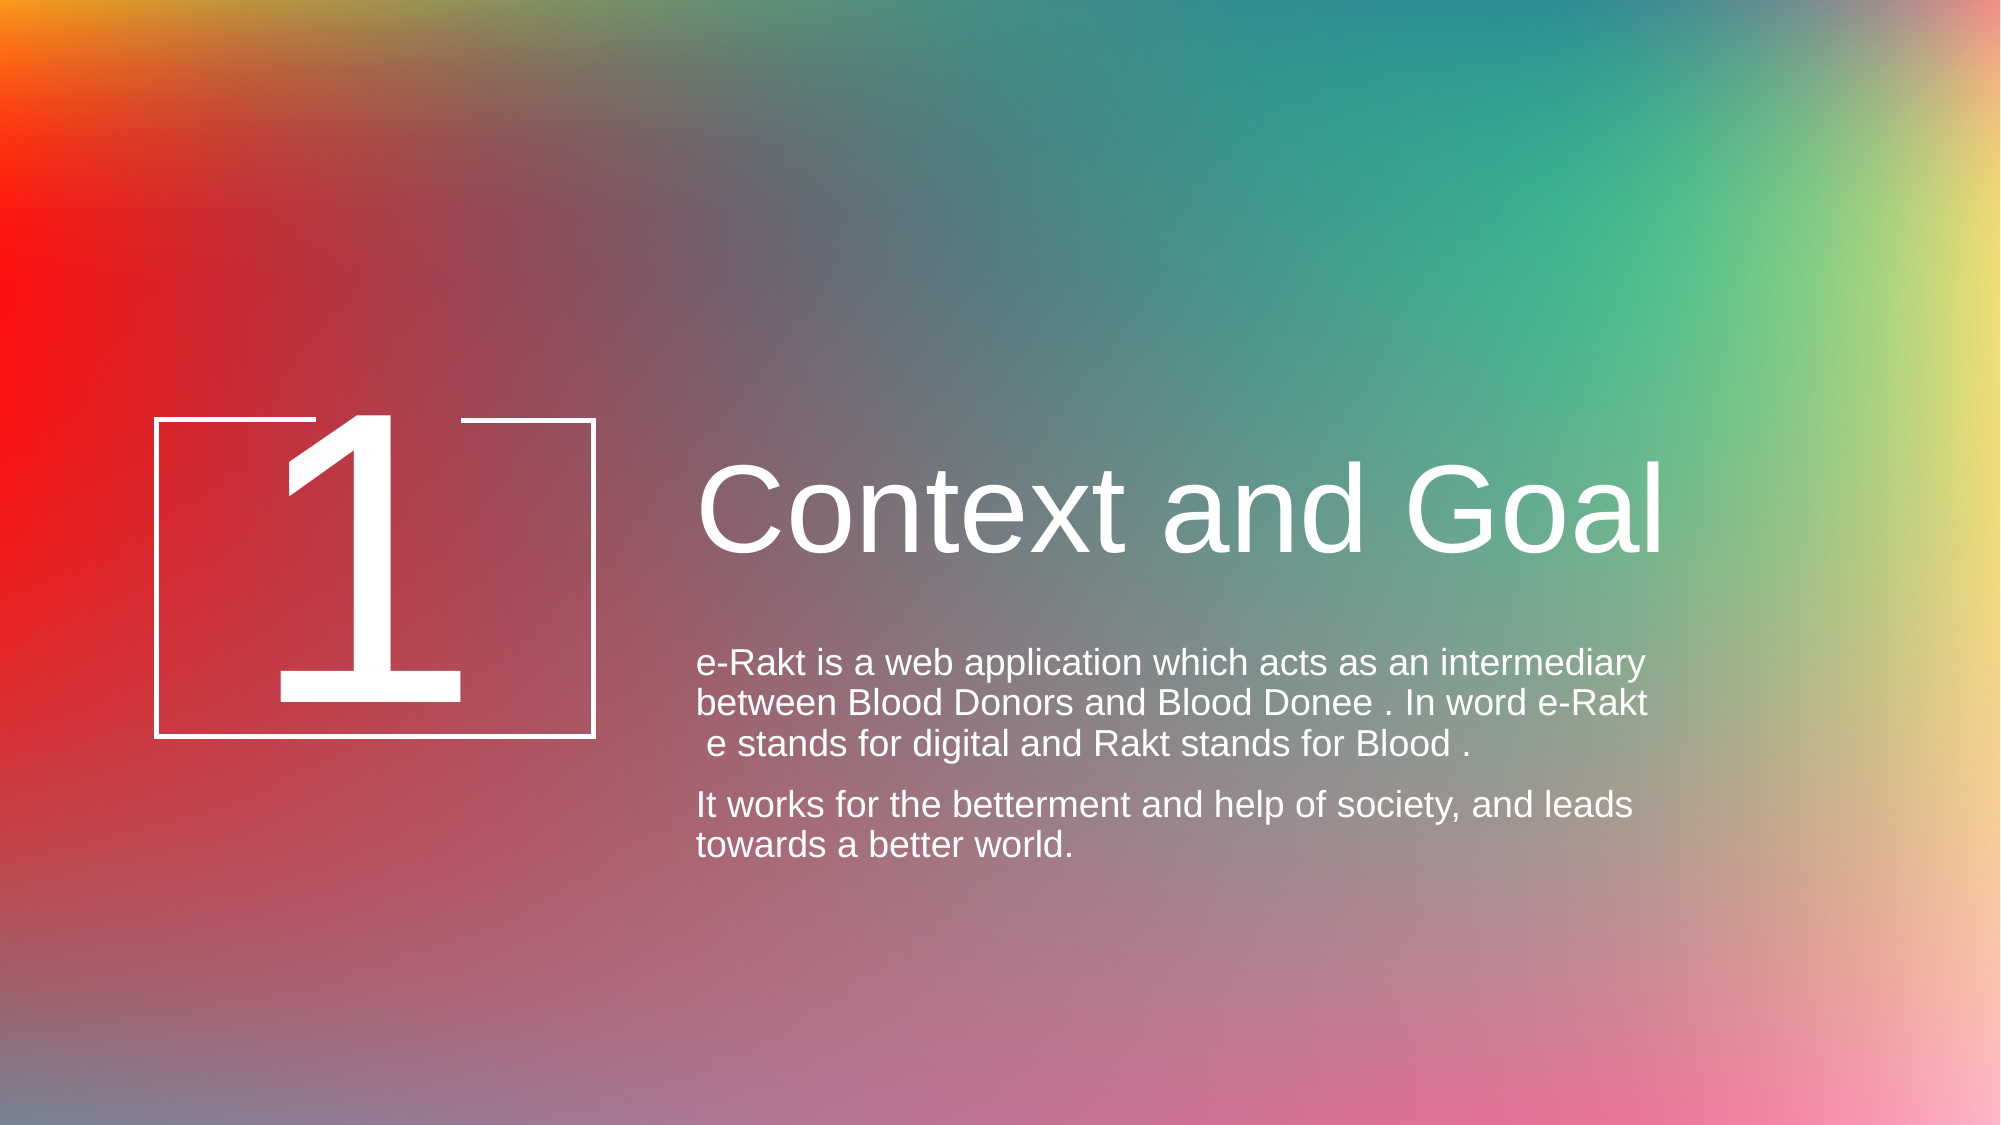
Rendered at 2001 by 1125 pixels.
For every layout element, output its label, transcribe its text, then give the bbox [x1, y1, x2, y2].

list e-Rakt is a web application which acts as an intermediary between Blood Donors and Blood Donee . In word e-Rakt e stands for digital and Rakt stands for Blood . It works for the betterment and help of society, and leads towards a better world. [680, 635, 1671, 882]
title Context and Goal [680, 118, 1789, 587]
list 1 [137, 419, 593, 716]
picture [0, 0, 2001, 1125]
